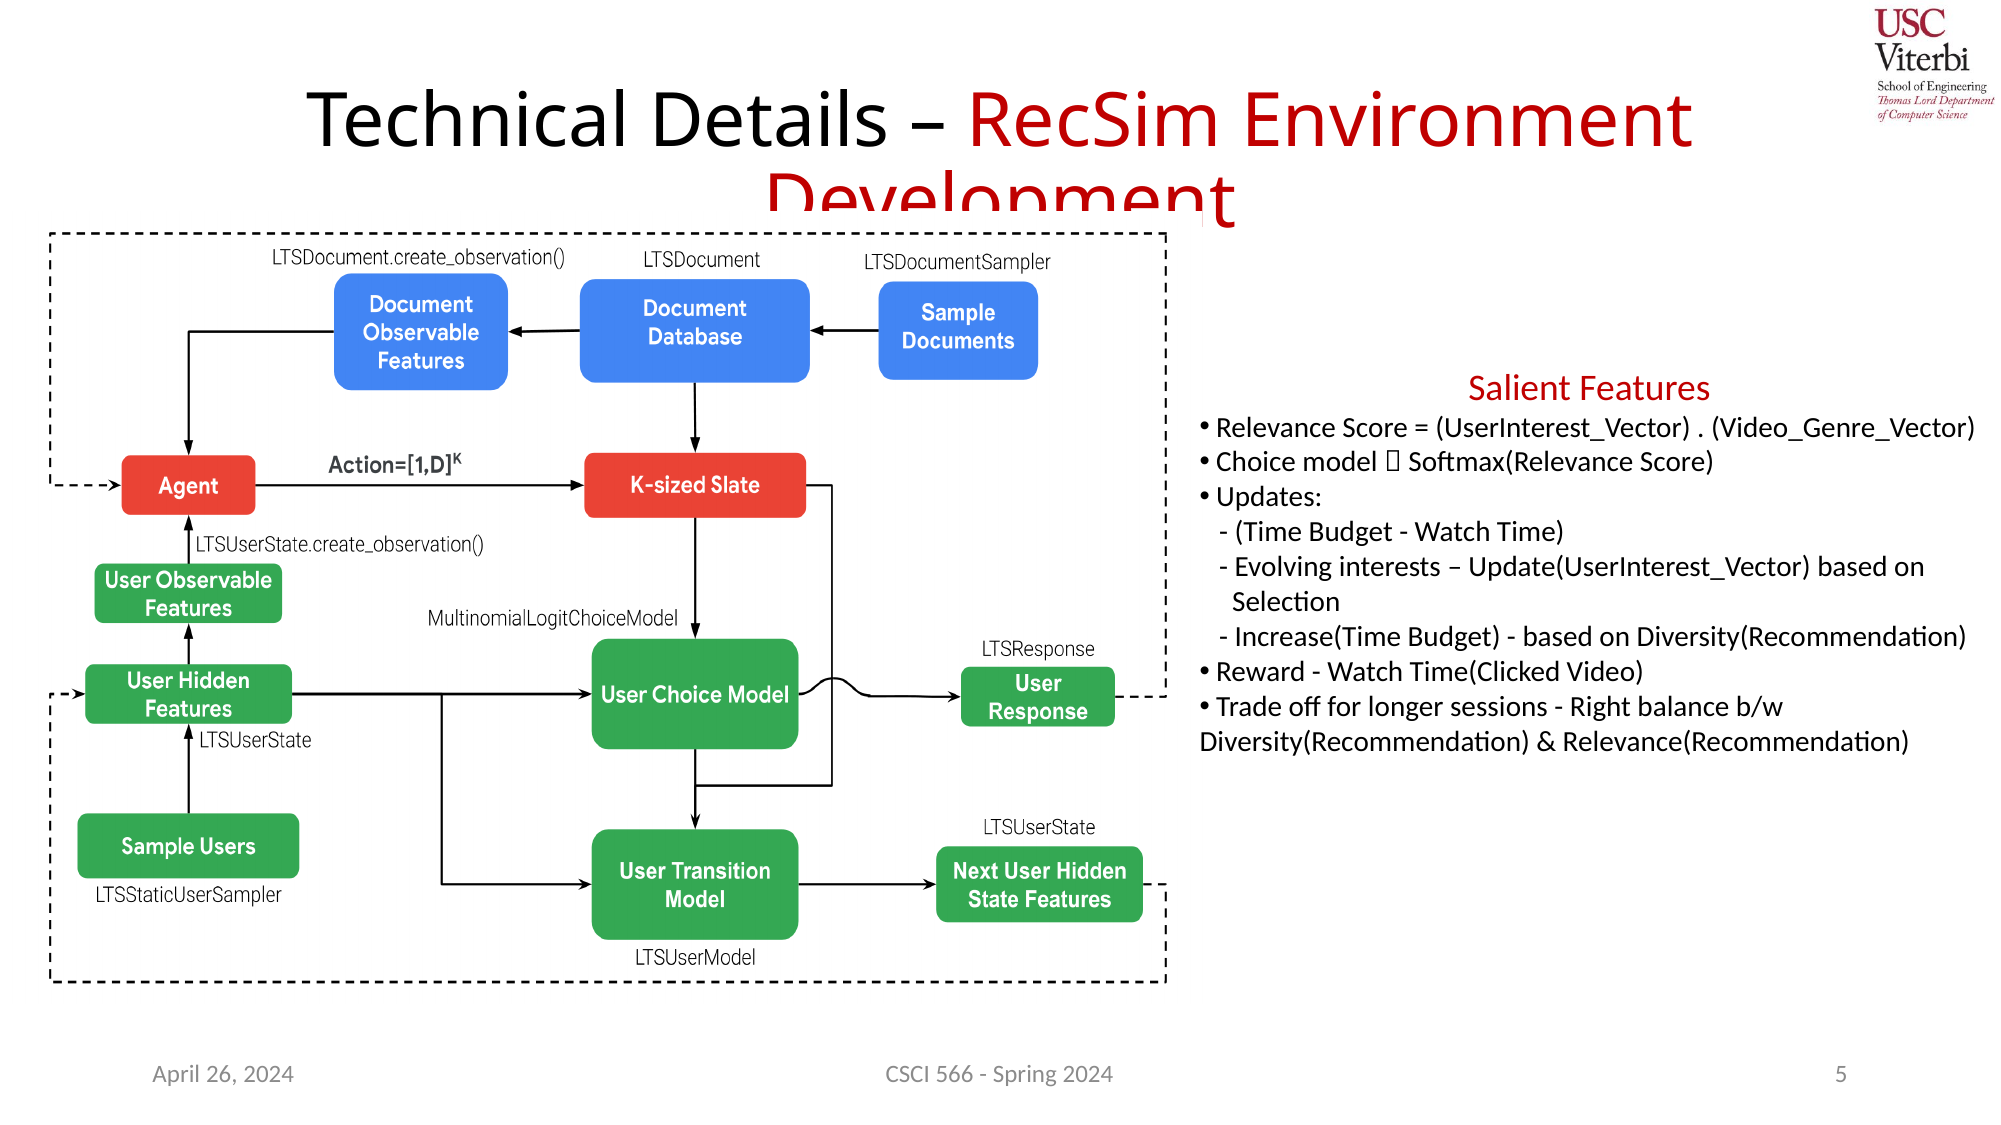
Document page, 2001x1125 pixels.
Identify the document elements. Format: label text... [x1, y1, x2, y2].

picture [0, 211, 1203, 1004]
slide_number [137, 1042, 588, 1103]
footer CSCI 566 - Spring 2024 [662, 1042, 1338, 1103]
text_box Salient Features Relevance Score = (UserInterest_Vector) . (Video_Genre_Vector) Choice model  Softmax(Relevance Score) Updates: - (Time Budget - Watch Time) - Evolving interests – Update(UserInterest_Vector) based on Selection - Increase(Time Budget) - based on Diversity(Recommendation) Reward - Watch Time(Clicked Video) Trade off for longer sessions - Right balance b/w Diversity(Recommendation) & Relevance(Recommendation) [1203, 355, 1995, 765]
title Technical Details – RecSim Environment Development [137, 70, 1863, 256]
picture [1869, 0, 2000, 131]
slide_number 5 [1412, 1042, 1863, 1103]
